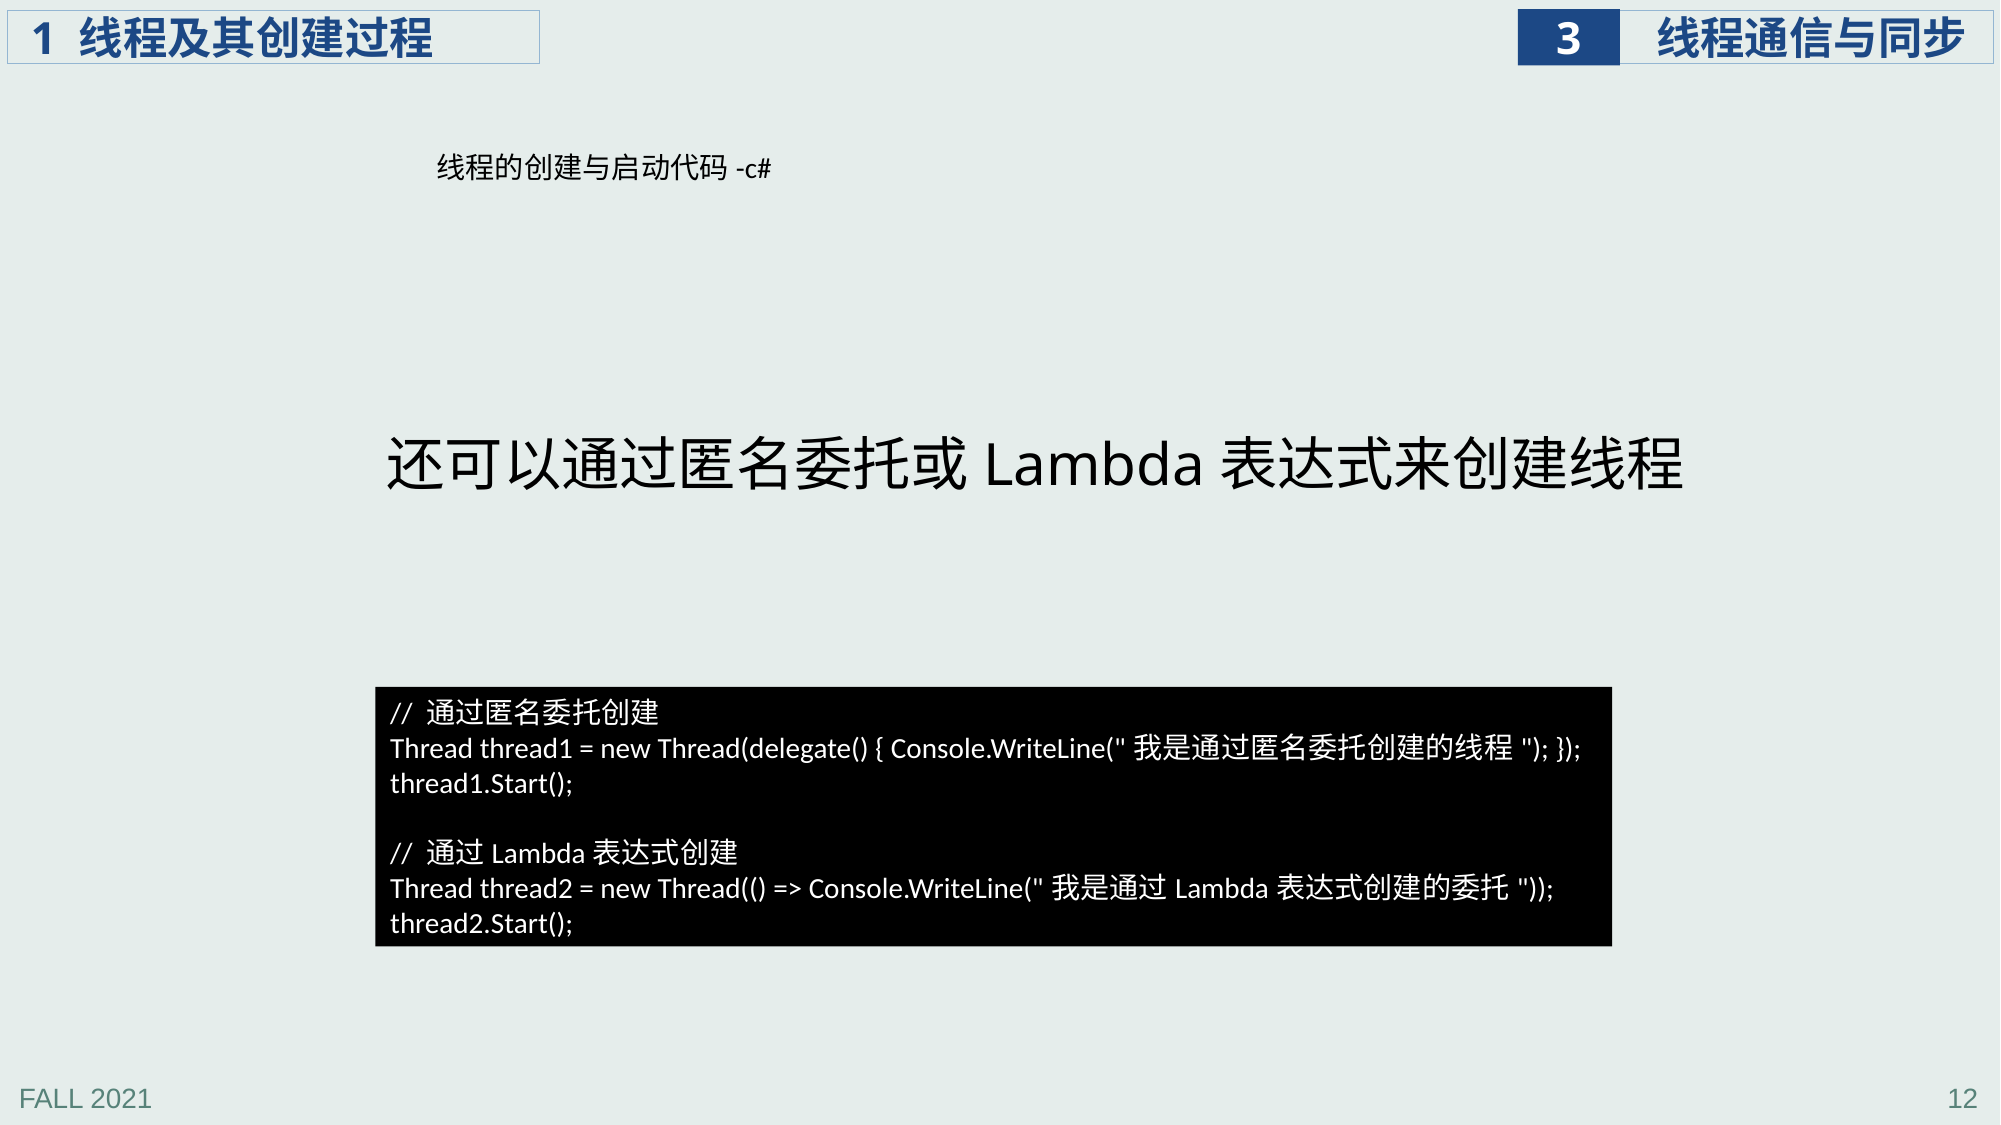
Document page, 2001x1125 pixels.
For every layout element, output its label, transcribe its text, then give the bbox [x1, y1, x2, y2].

text_box // 通过匿名委托创建 Thread thread1 = new Thread(delegate() { Console.WriteLine("我是通过匿名委托创建的线程"); }); thread1.Start(); // 通过Lambda表达式创建 Thread thread2 = new Thread(() => Console.WriteLine("我是通过Lambda表达式创建的委托")); thread2.Start(); [375, 686, 1613, 947]
title 线程的创建与启动代码-c# [425, 111, 1563, 222]
list 还可以通过匿名委托或Lambda表达式来创建线程 [375, 404, 1792, 634]
